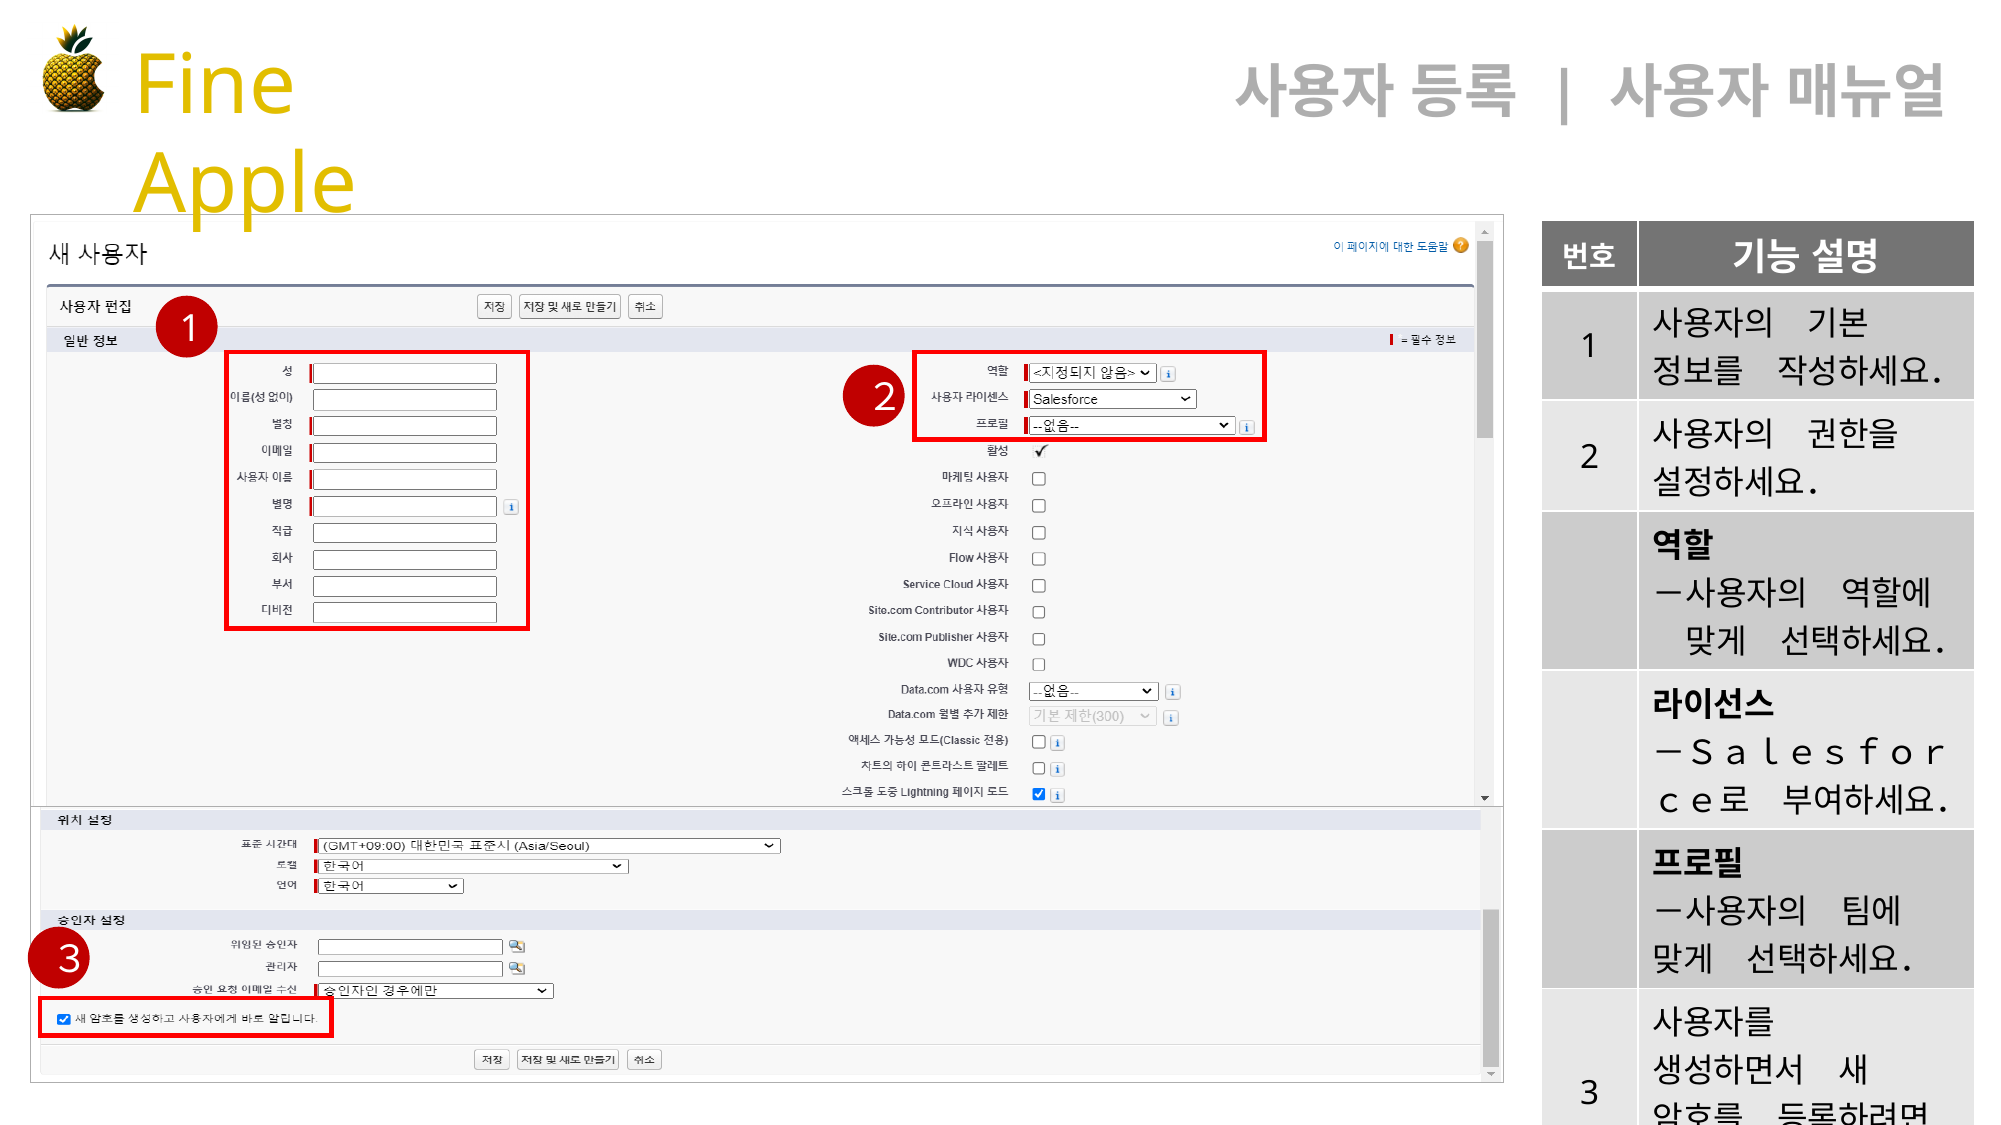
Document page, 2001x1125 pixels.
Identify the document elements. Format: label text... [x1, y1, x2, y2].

table_cell 프로필 －사용자의 팀에 맞게 선택하세요． [1639, 830, 1974, 988]
table_cell 역할 －사용자의 역할에 맞게 선택하세요． [1639, 512, 1974, 669]
table_cell [1542, 512, 1637, 669]
table_cell 1 [1542, 292, 1637, 399]
table_cell 라이선스 －Ｓａｌｅｓｆｏｒｃｅ로 부여하세요． [1639, 671, 1974, 828]
table_cell 2 [1542, 401, 1637, 510]
table_cell [1542, 671, 1637, 828]
table_cell 3 [1542, 989, 1637, 1125]
table_cell 사용자의 권한을 설정하세요． [1639, 401, 1974, 510]
picture [27, 21, 119, 115]
table_header 기능 설명 [1639, 221, 1974, 286]
table_header 번호 [1542, 221, 1637, 286]
text_box Fine Apple [118, 22, 545, 214]
table_cell [1542, 830, 1637, 988]
picture [29, 214, 1504, 1084]
table_cell 사용자의 기본 정보를 작성하세요． [1639, 292, 1974, 399]
text_box 사용자 등록 | 사용자 매뉴얼 [1132, 46, 1962, 132]
table_cell 사용자를 생성하면서 새 암호를 등록하려면 선택하세요． [1639, 989, 1974, 1125]
